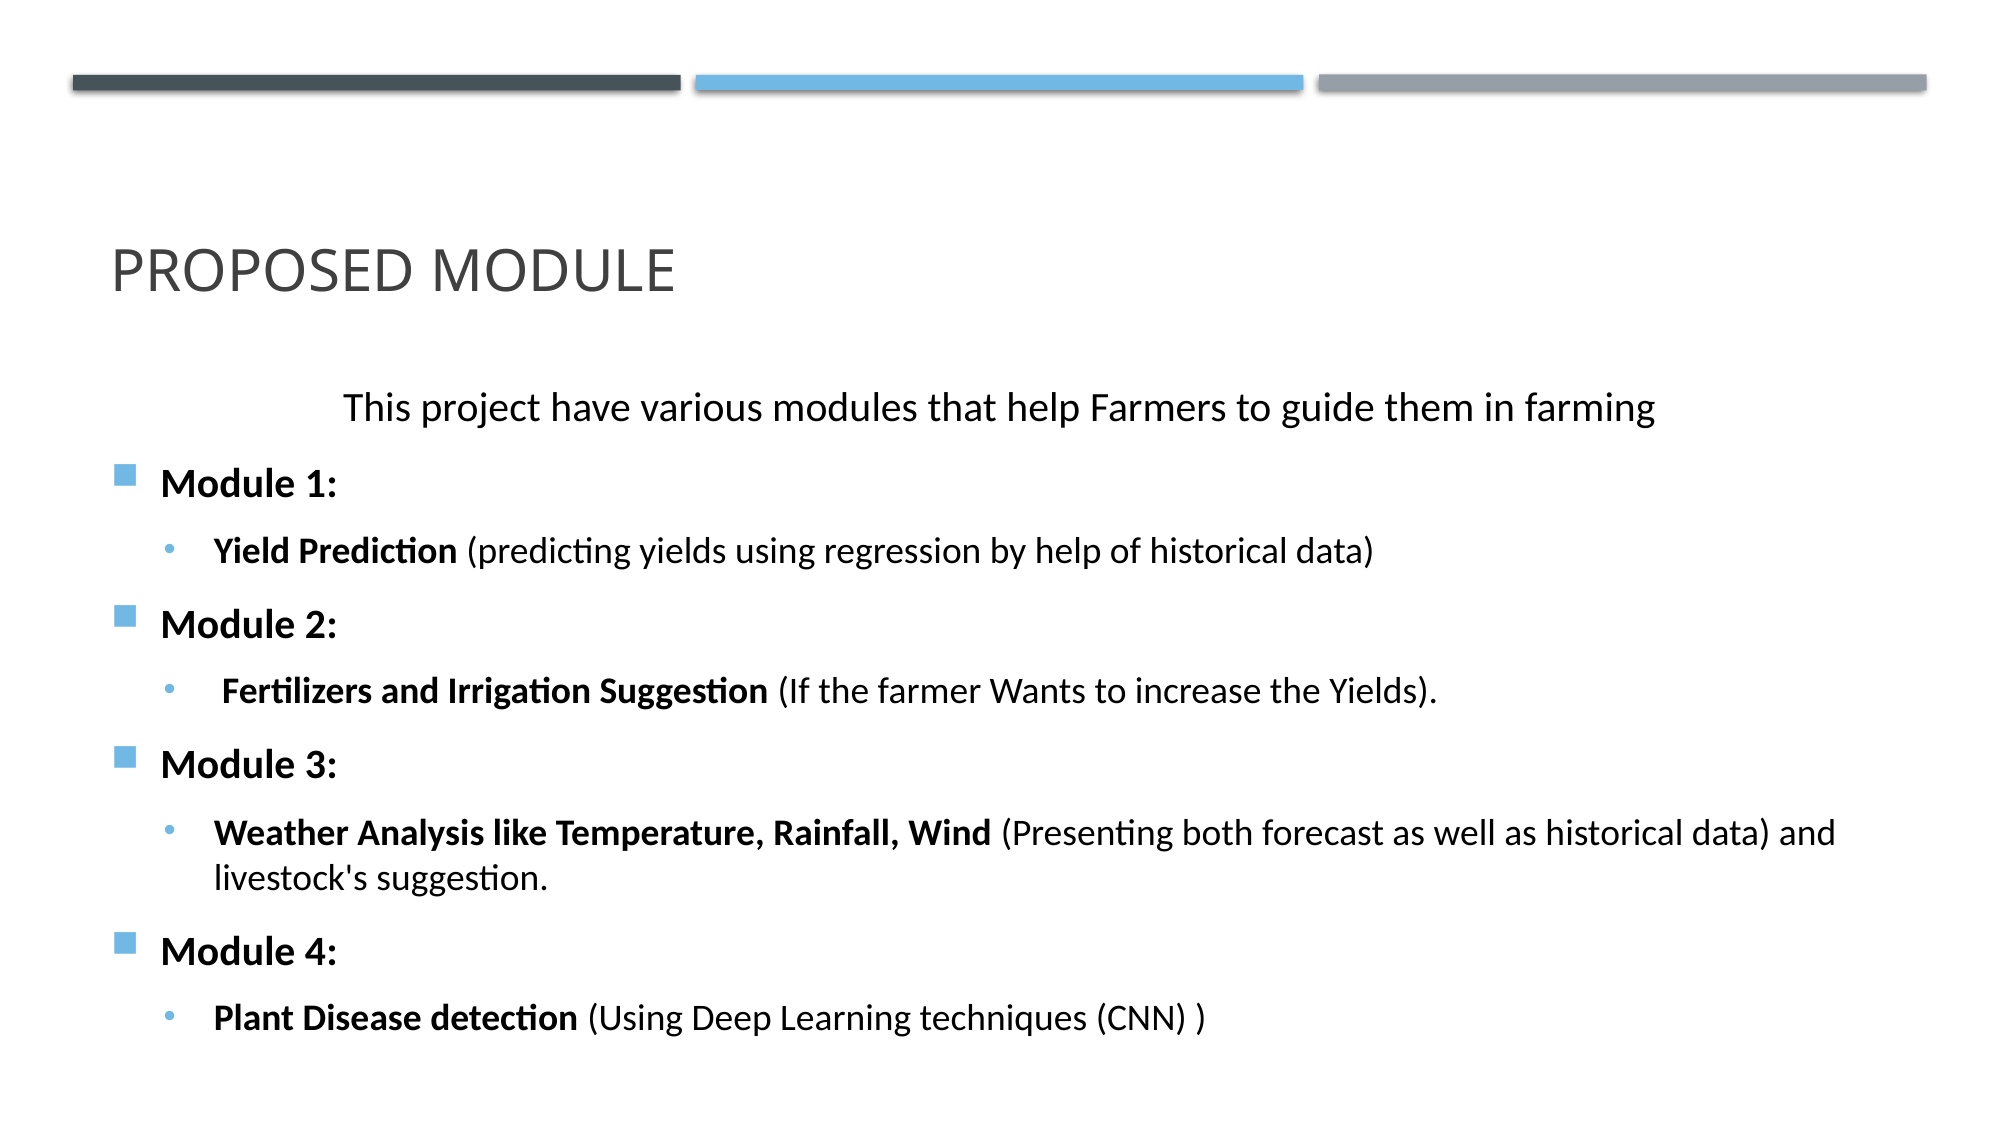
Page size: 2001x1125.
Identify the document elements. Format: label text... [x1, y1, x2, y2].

list This project have various modules that help Farmers to guide them in farming Module 1: Yield Prediction (predicting yields using regression by help of historical data) Module 2: Fertilizers and Irrigation Suggestion (If the farmer Wants to increase the Yields). Module 3: Weather Analysis like Temperature, Rainfall, Wind (Presenting both forecast as well as historical data) and livestock's suggestion. Module 4: Plant Disease detection (Using Deep Learning techniques (CNN) ) [95, 425, 1905, 988]
title Proposed Module [95, 115, 1905, 311]
